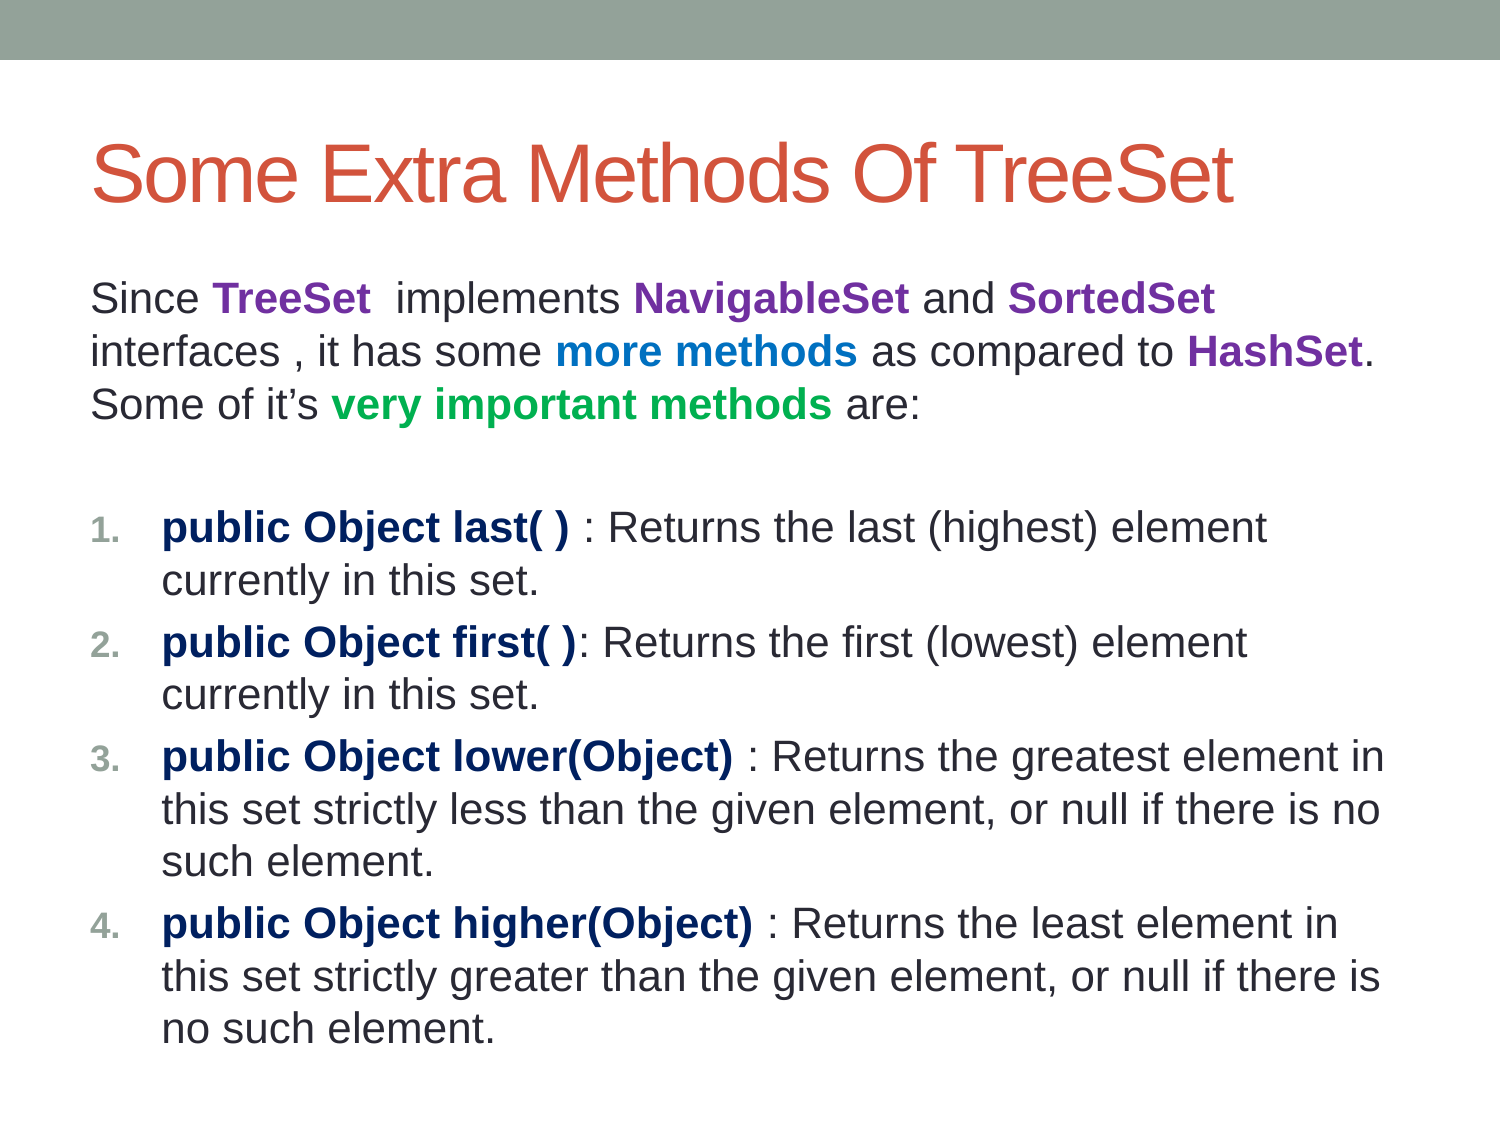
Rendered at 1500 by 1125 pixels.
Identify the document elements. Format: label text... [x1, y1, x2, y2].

title Some Extra Methods Of TreeSet [75, 87, 1425, 250]
list Since TreeSet implements NavigableSet and SortedSet interfaces , it has some more methods as compared to HashSet. Some of it’s very important methods are: public Object last( ) : Returns the last (highest) element currently in this set. public Object first( ): Returns the first (lowest) element currently in this set. public Object lower(Object) : Returns the greatest element in this set strictly less than the given element, or null if there is no such element. public Object higher(Object) : Returns the least element in this set strictly greater than the given element, or null if there is no such element. [75, 262, 1425, 1063]
